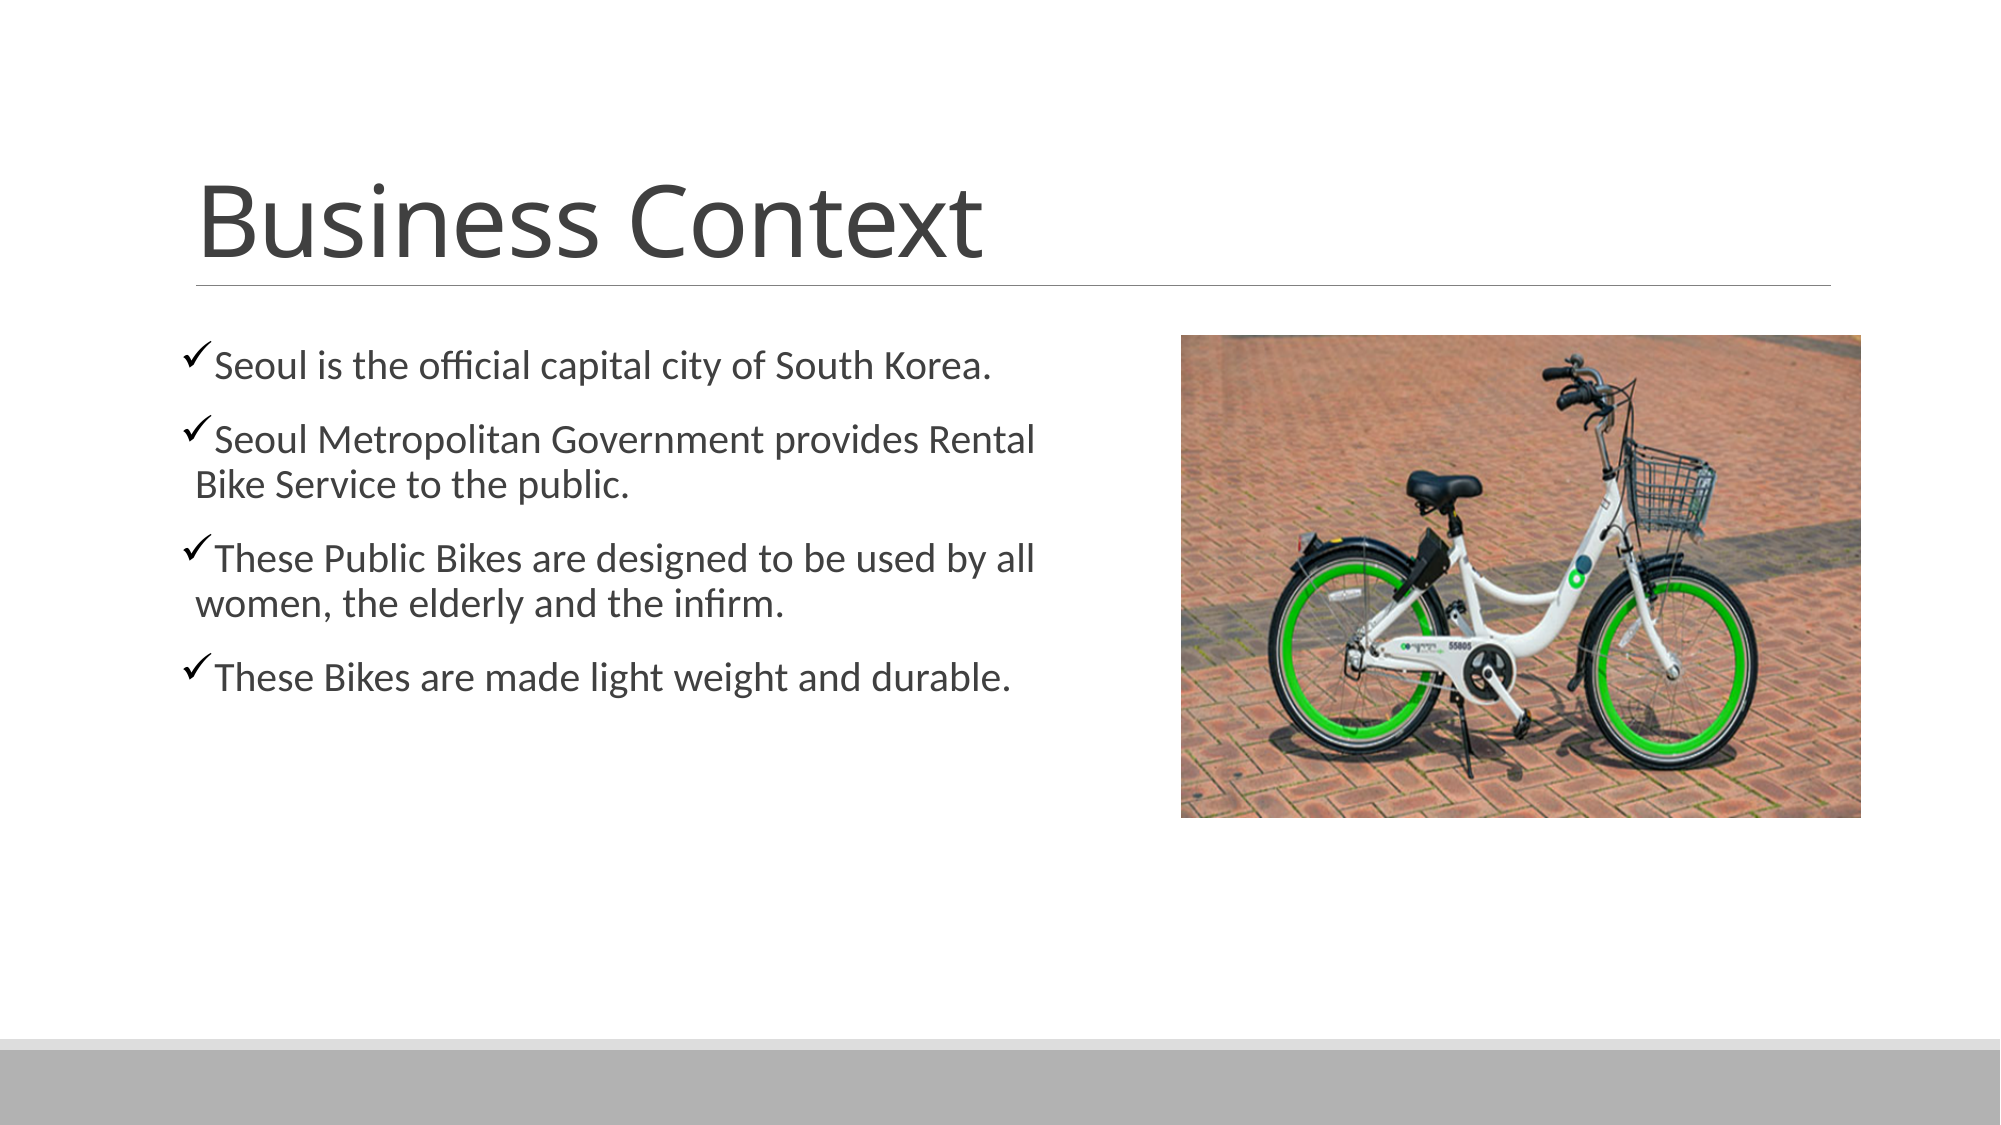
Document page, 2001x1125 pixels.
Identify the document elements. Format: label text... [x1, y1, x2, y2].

title Business Context [180, 47, 1830, 285]
list Seoul is the official capital city of South Korea. Seoul Metropolitan Government provides Rental Bike Service to the public. These Public Bikes are designed to be used by all women, the elderly and the infirm. These Bikes are made light weight and durable. [180, 335, 1087, 996]
picture [1181, 335, 1861, 819]
